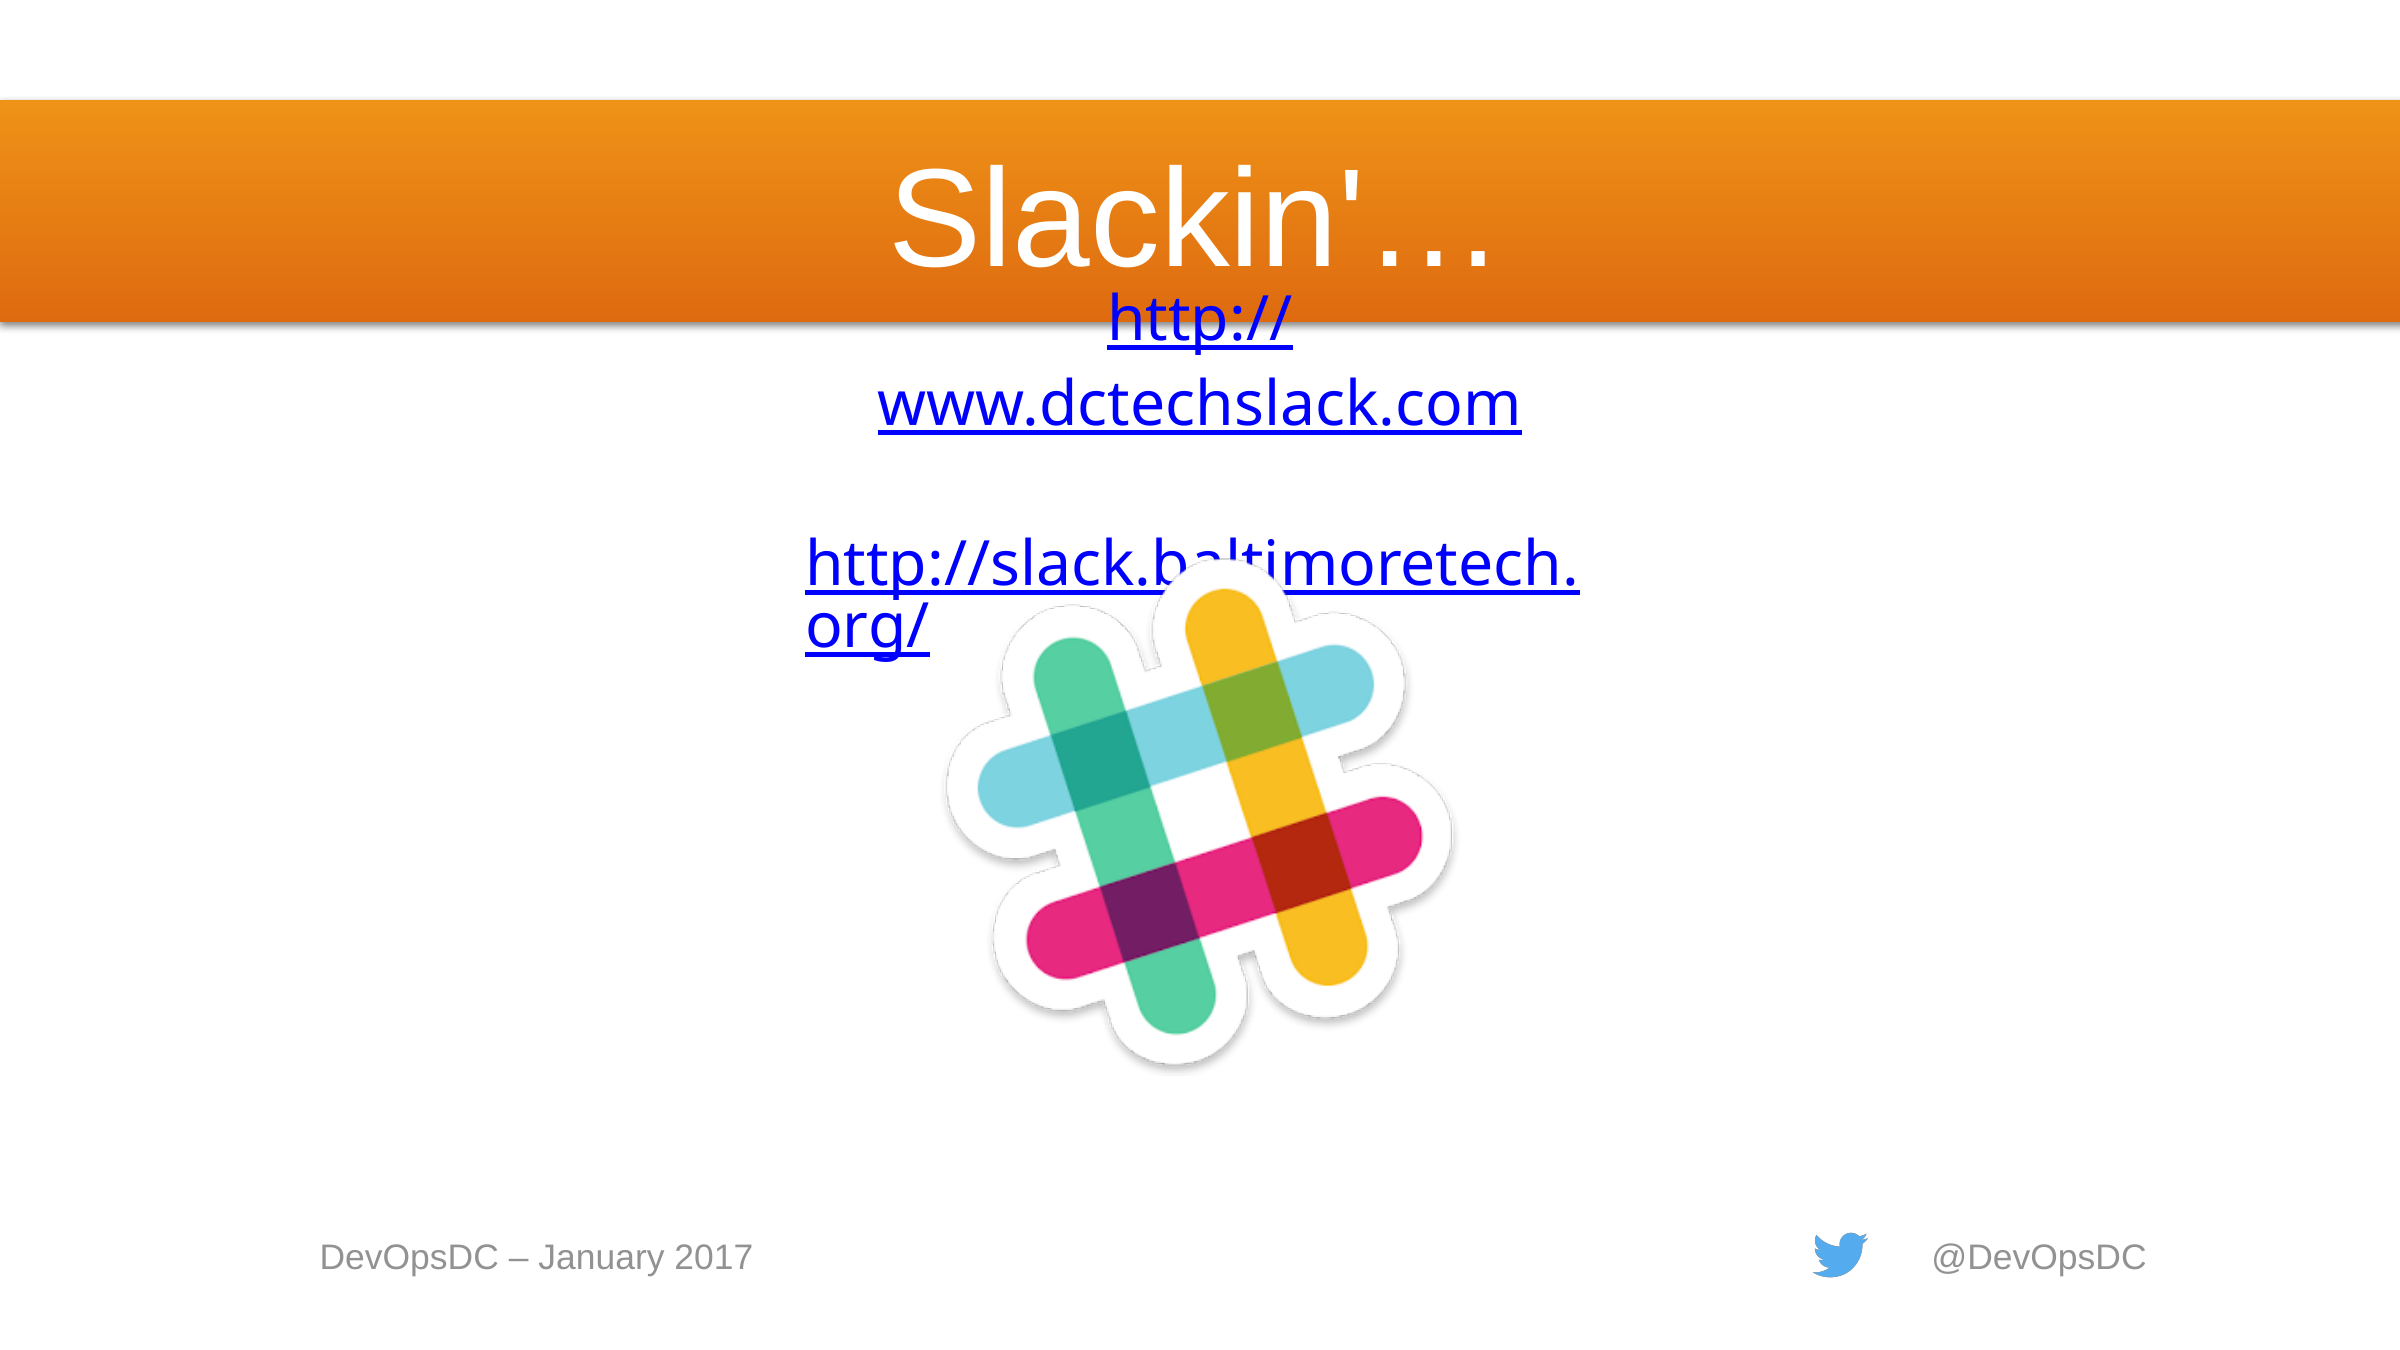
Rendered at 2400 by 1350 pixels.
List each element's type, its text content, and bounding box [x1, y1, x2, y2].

picture [935, 547, 1464, 1076]
title Slackin'… [0, 61, 2397, 361]
picture [1799, 1215, 1881, 1296]
text_box http://www.dctechslack.com http://slack.baltimoretech.org/ [798, 393, 1602, 493]
